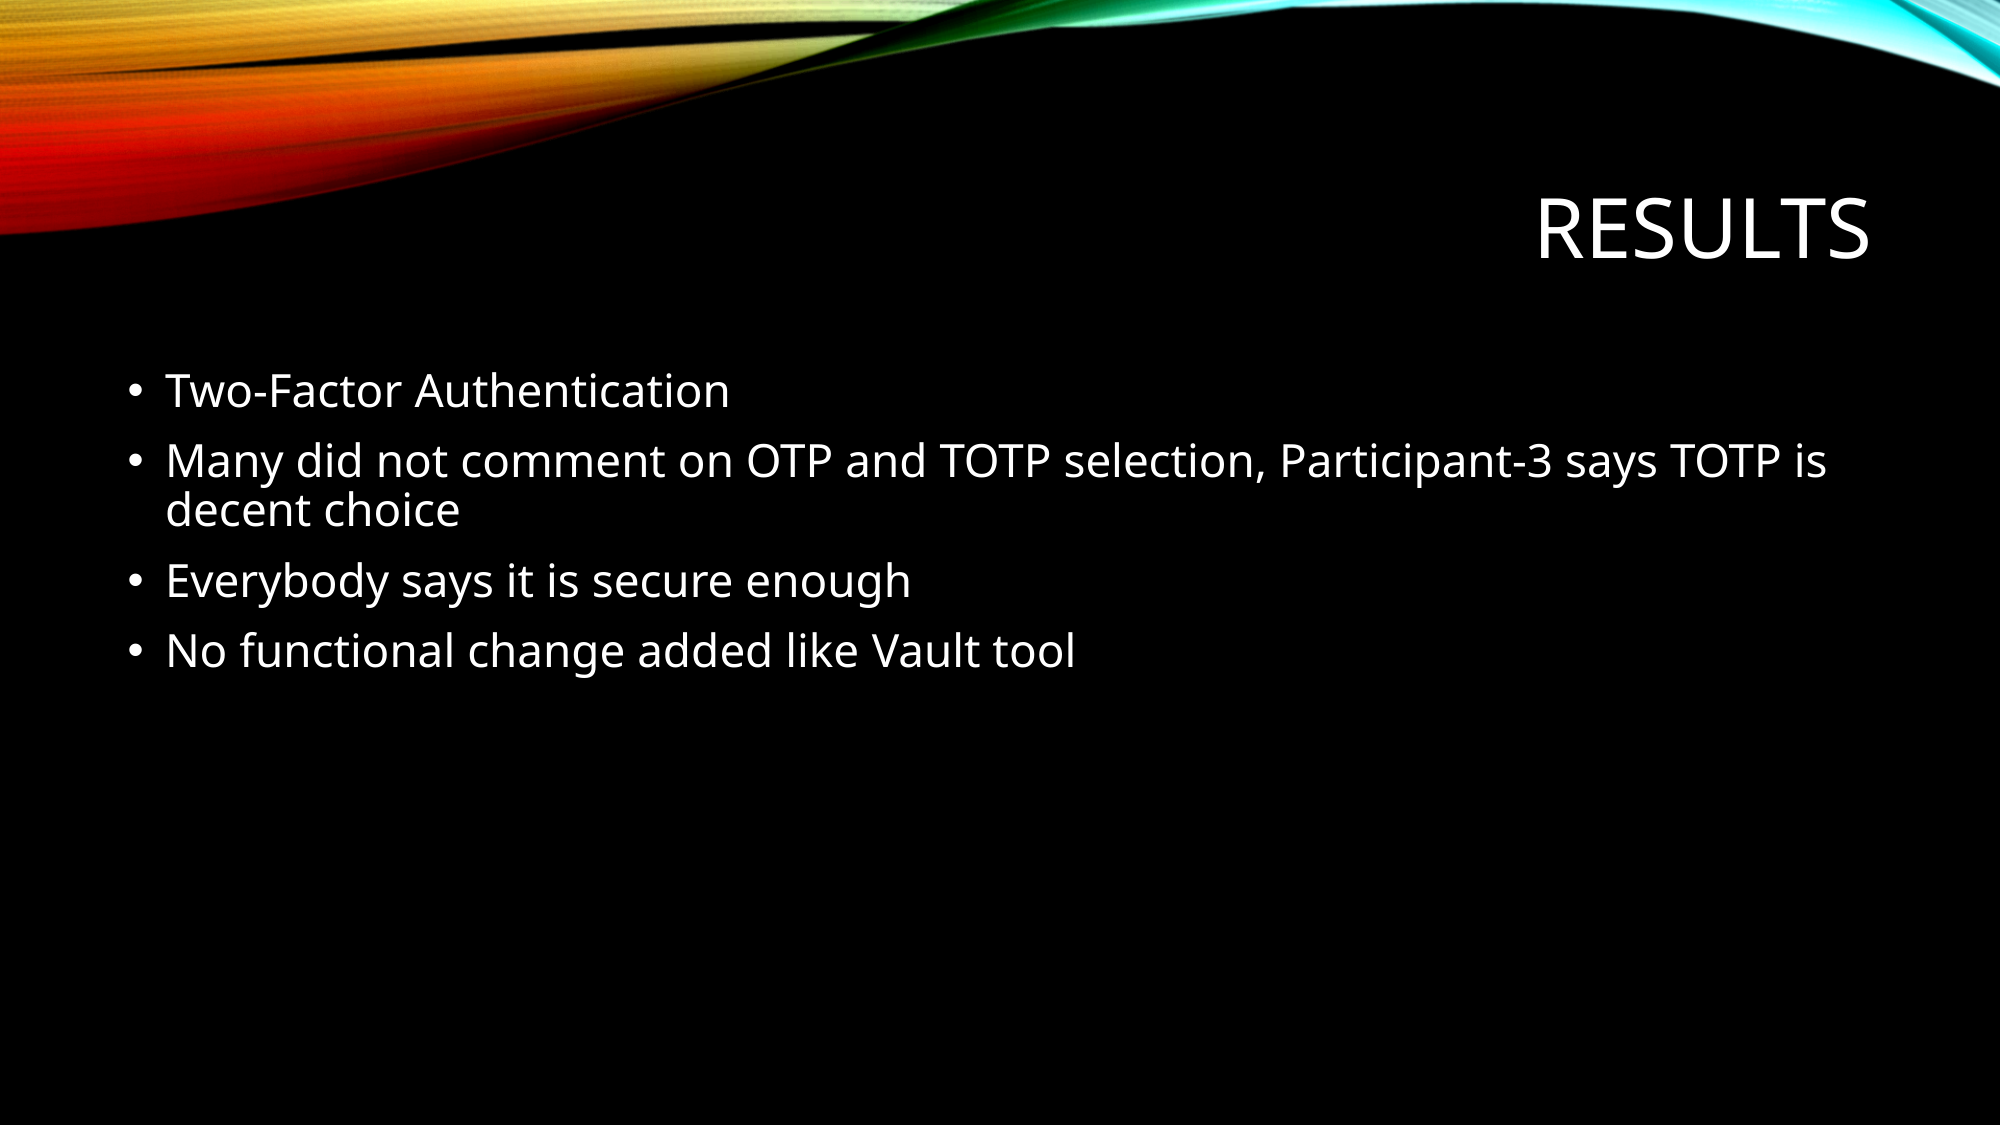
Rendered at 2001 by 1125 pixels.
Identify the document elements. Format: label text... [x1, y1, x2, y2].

picture [0, 0, 2000, 237]
list Two-Factor Authentication Many did not comment on OTP and TOTP selection, Participant-3 says TOTP is decent choice Everybody says it is secure enough No functional change added like Vault tool [112, 360, 1888, 1021]
title Results [474, 125, 1888, 338]
